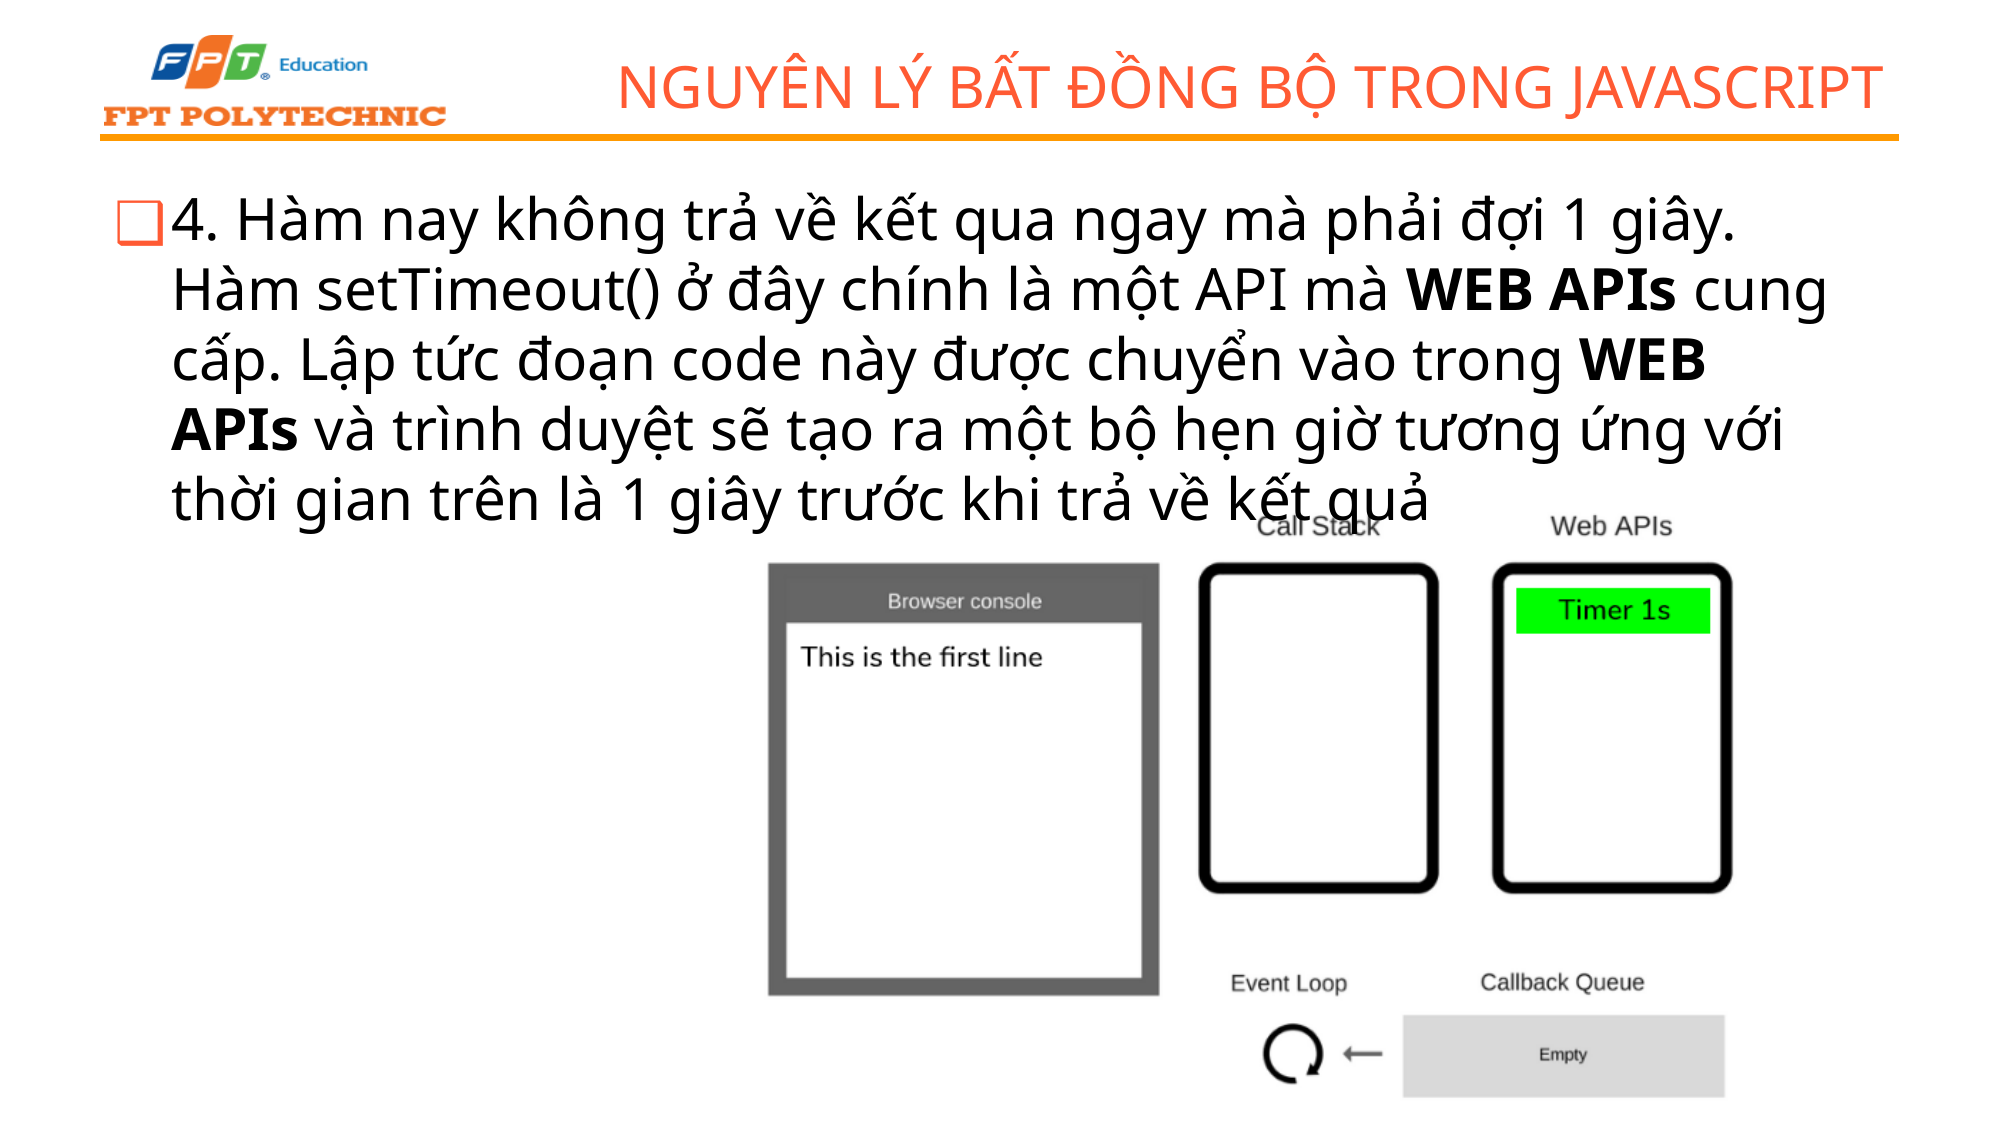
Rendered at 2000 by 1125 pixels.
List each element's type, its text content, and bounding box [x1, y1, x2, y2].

title Nguyên lý bất đồng bộ trong javascript [449, 45, 1900, 125]
picture [104, 35, 450, 126]
picture [728, 474, 1776, 1125]
list 4. Hàm nay không trả về kết qua ngay mà phải đợi 1 giây. Hàm setTimeout() ở đây chính là một API mà WEB APIs cung cấp. Lập tức đoạn code này được chuyển vào trong WEB APIs và trình duyệt sẽ tạo ra một bộ hẹn giờ tương ứng với thời gian trên là 1 giây trước khi trả về kết quả [99, 174, 1900, 1038]
